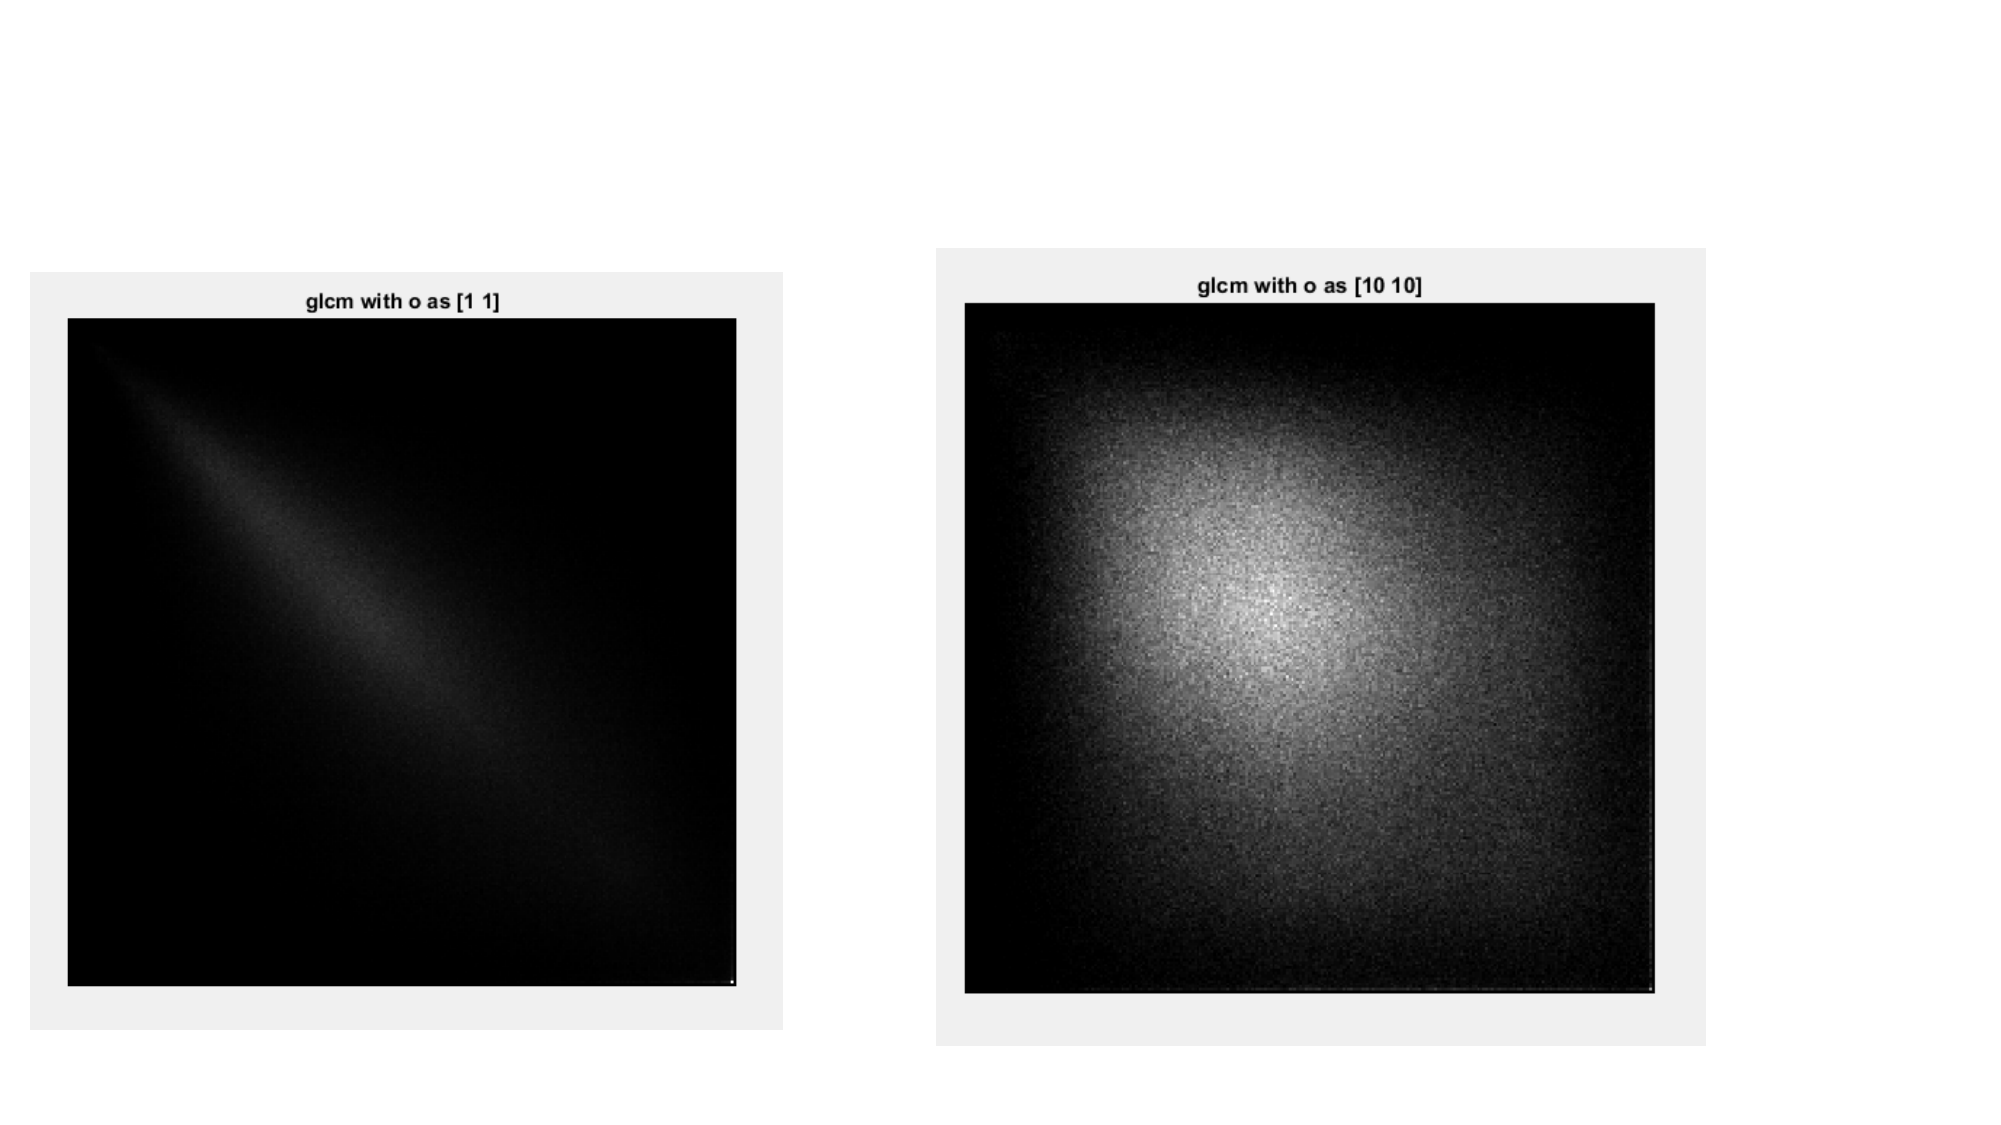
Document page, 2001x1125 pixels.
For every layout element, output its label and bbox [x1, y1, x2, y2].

picture [936, 248, 1706, 1046]
picture [30, 272, 783, 1030]
